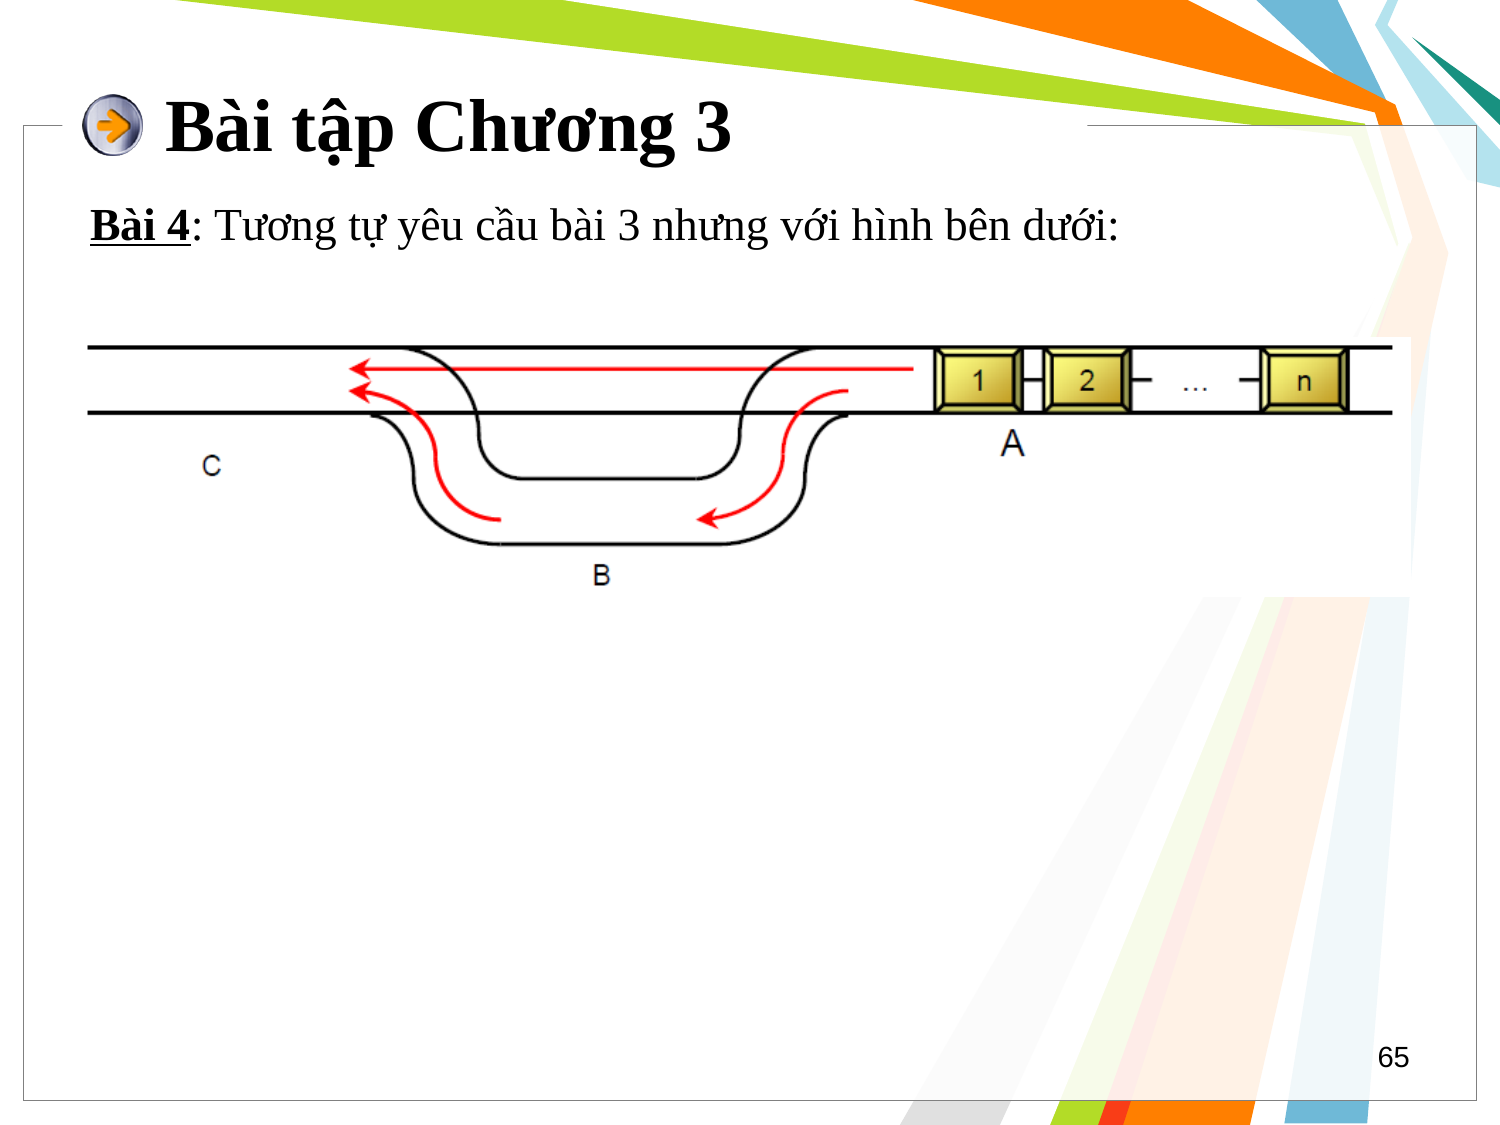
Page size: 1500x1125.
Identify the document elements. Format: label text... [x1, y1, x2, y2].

title Bài tập Chương 3 [150, 62, 1184, 180]
picture [74, 337, 1411, 597]
picture [82, 94, 143, 156]
list Bài 4: Tương tự yêu cầu bài 3 nhưng với hình bên dưới: [75, 187, 1428, 1031]
slide_number 65 [1074, 1030, 1425, 1081]
